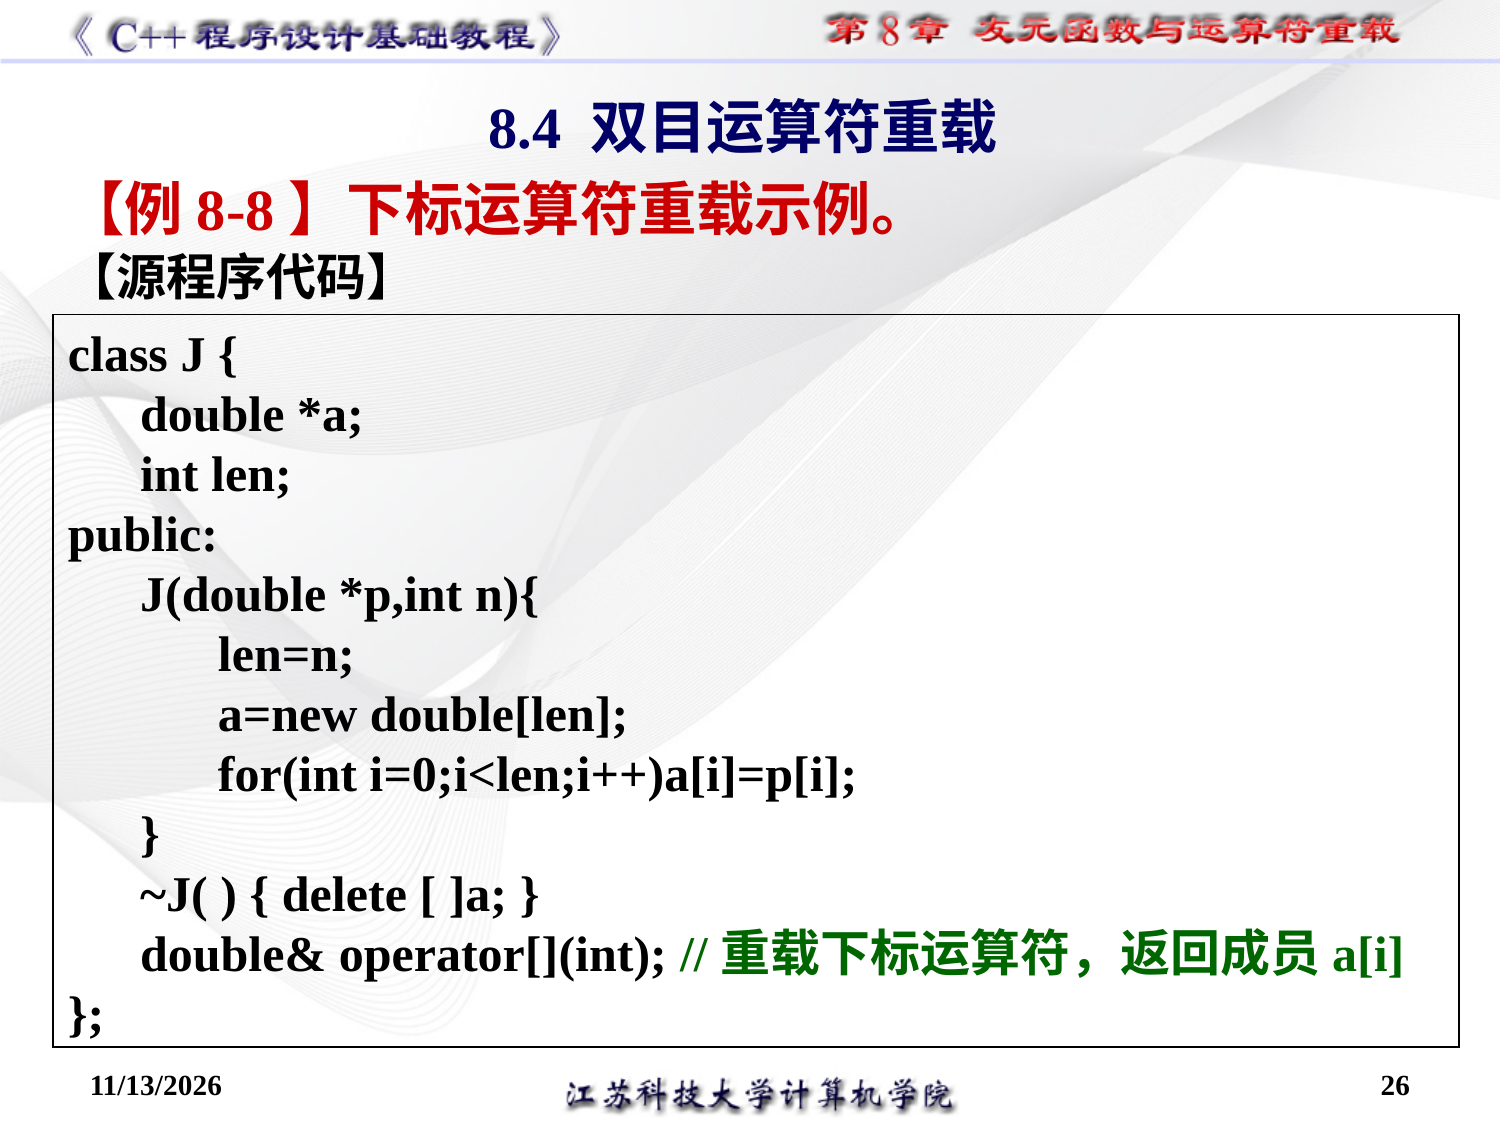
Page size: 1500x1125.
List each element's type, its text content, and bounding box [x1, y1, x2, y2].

picture [0, 0, 1500, 1125]
text_box class J { double *a; int len; public: J(double *p,int n){ len=n; a=new double[len]; for(int i=0;i<len;i++)a[i]=p[i]; } ~J( ) { delete [ ]a; } double& operator[](int); //重载下标运算符，返回成员a[i] }; [53, 314, 1459, 1047]
text_box 【源程序代码】 [51, 231, 1447, 327]
list 【例8-8】下标运算符重载示例。 [51, 160, 1448, 314]
title 8.4 双目运算符重载 [74, 77, 1426, 160]
